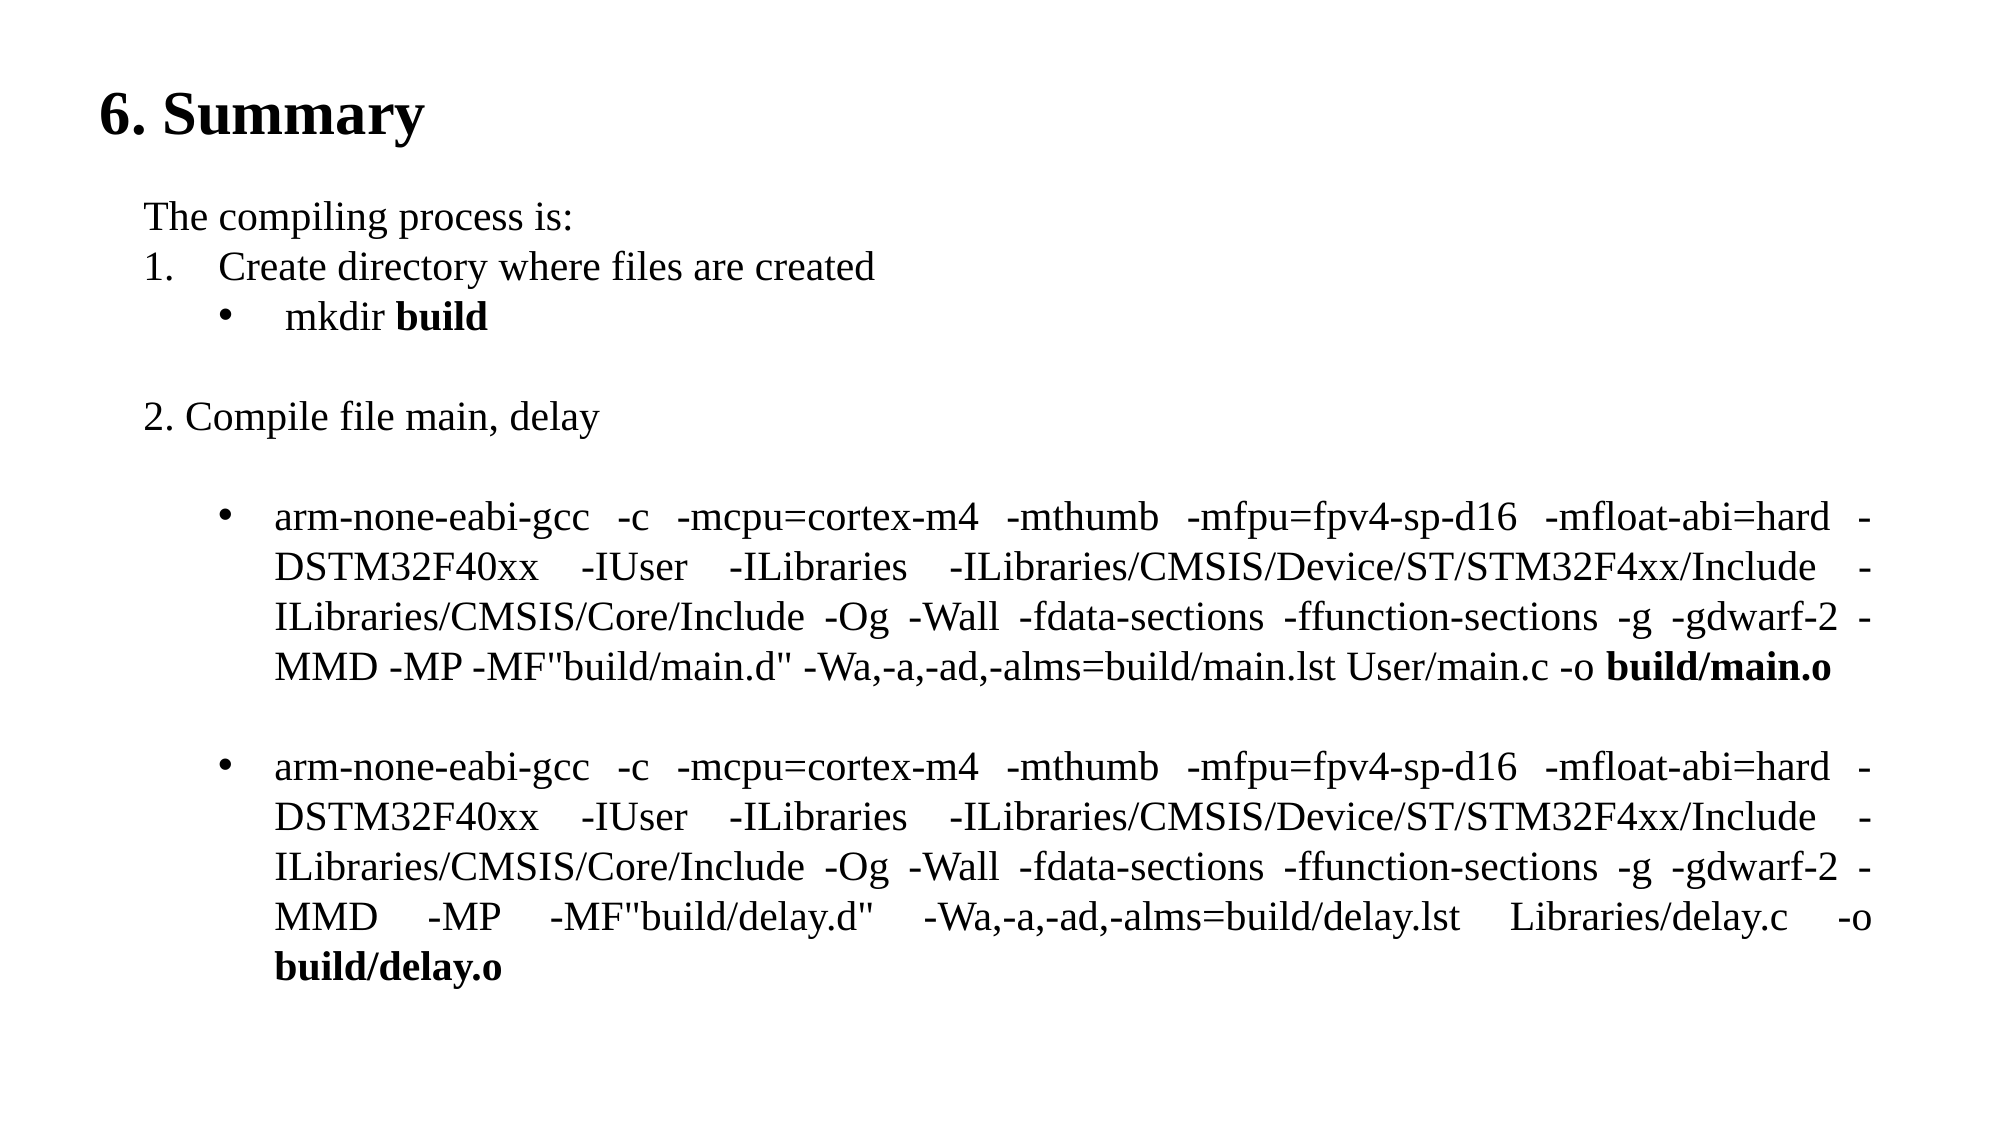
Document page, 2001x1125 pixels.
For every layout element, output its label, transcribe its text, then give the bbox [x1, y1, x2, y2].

text_box 6. Summary [85, 64, 442, 154]
text_box The compiling process is: Create directory where files are created mkdir build 2. Compile file main, delay arm-none-eabi-gcc -c -mcpu=cortex-m4 -mthumb -mfpu=fpv4-sp-d16 -mfloat-abi=hard -DSTM32F40xx -IUser -ILibraries -ILibraries/CMSIS/Device/ST/STM32F4xx/Include -ILibraries/CMSIS/Core/Include -Og -Wall -fdata-sections -ffunction-sections -g -gdwarf-2 -MMD -MP -MF"build/main.d" -Wa,-a,-ad,-alms=build/main.lst User/main.c -o build/main.o arm-none-eabi-gcc -c -mcpu=cortex-m4 -mthumb -mfpu=fpv4-sp-d16 -mfloat-abi=hard -DSTM32F40xx -IUser -ILibraries -ILibraries/CMSIS/Device/ST/STM32F4xx/Include -ILibraries/CMSIS/Core/Include -Og -Wall -fdata-sections -ffunction-sections -g -gdwarf-2 -MMD -MP -MF"build/delay.d" -Wa,-a,-ad,-alms=build/delay.lst Libraries/delay.c -o build/delay.o [128, 181, 1889, 997]
